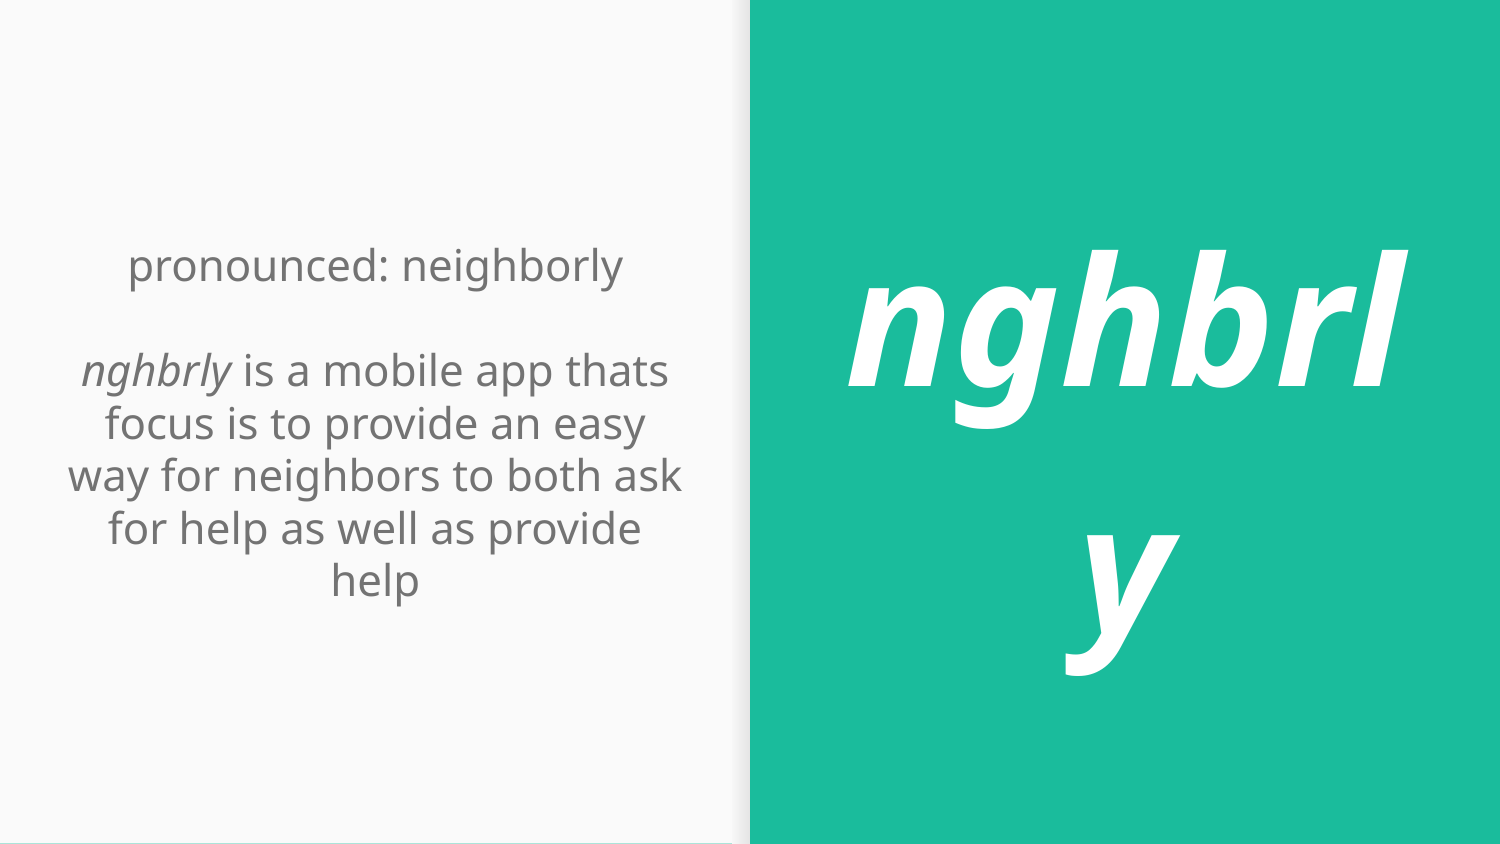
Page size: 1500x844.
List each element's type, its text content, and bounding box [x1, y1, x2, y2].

list nghbrly [810, 118, 1440, 725]
subtitle pronounced: neighborly nghbrly is a mobile app thats focus is to provide an easy way for neighbors to both ask for help as well as provide help [43, 118, 708, 725]
